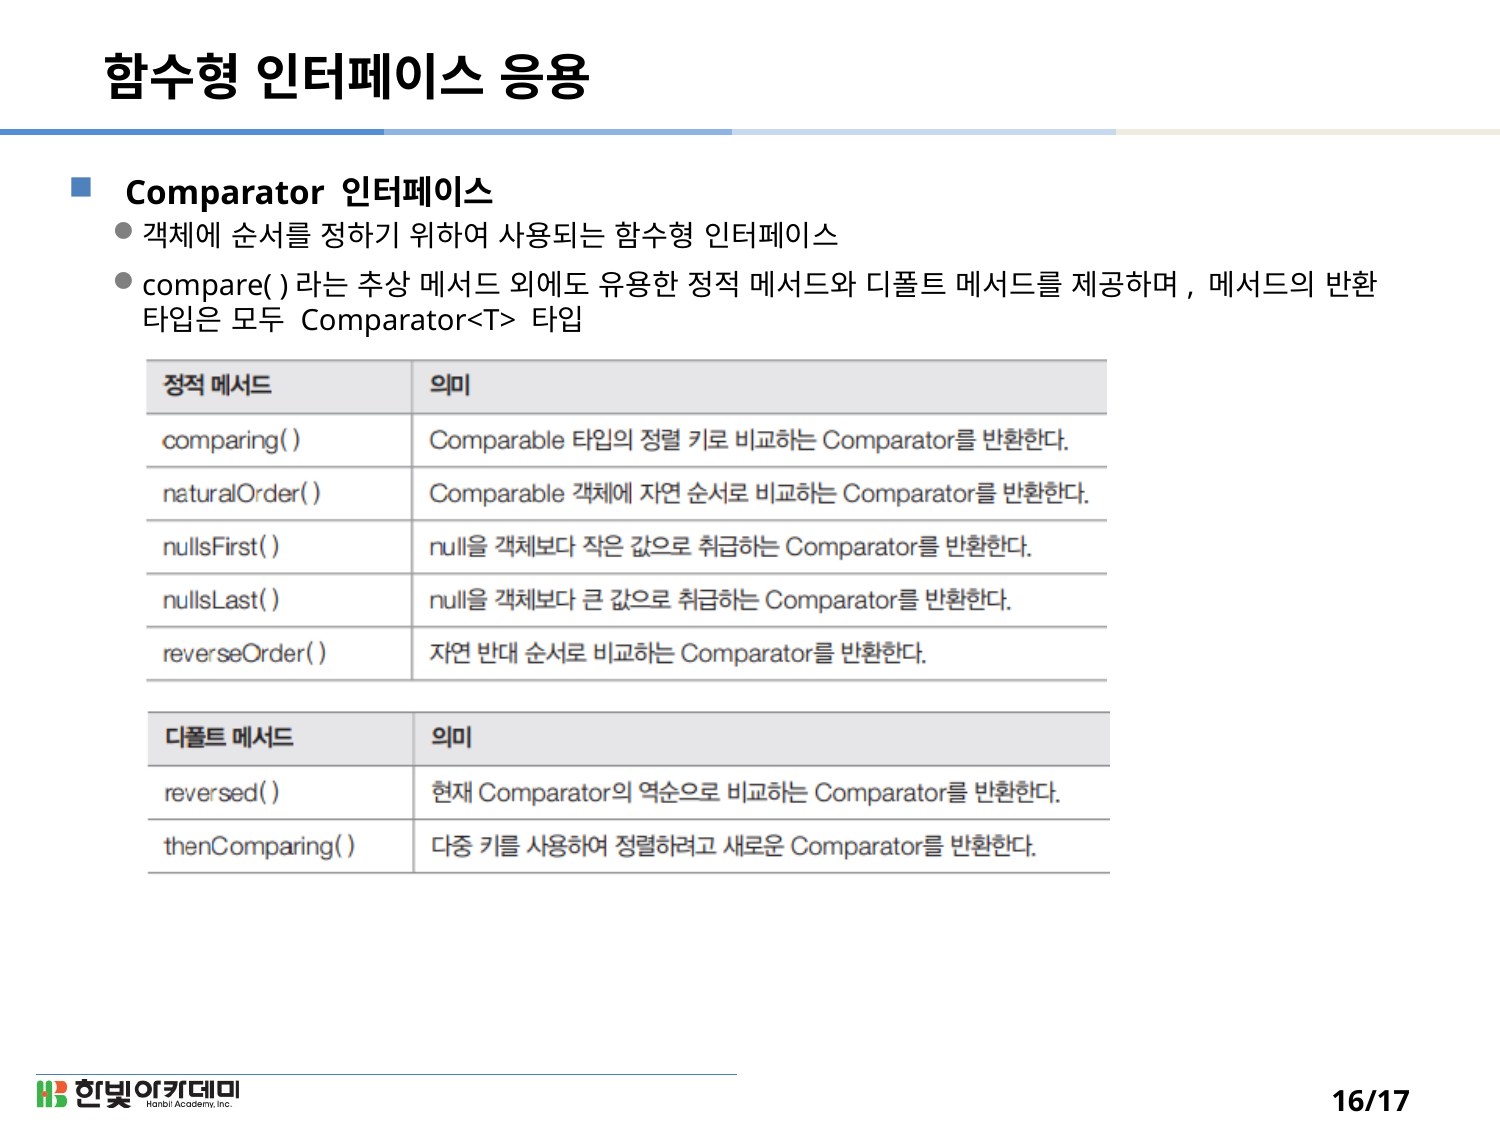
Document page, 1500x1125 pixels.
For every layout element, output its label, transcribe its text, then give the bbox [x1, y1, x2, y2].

picture [142, 707, 1111, 877]
title 함수형 인터페이스 응용 [88, 30, 1330, 121]
list Comparator 인터페이스 객체에 순서를 정하기 위하여 사용되는 함수형 인터페이스 compare( )라는 추상 메서드 외에도 유용한 정적 메서드와 디폴트 메서드를 제공하며, 메서드의 반환 타입은 모두 Comparator<T> 타입 [53, 144, 1436, 1063]
picture [36, 1079, 239, 1108]
picture [142, 358, 1108, 684]
